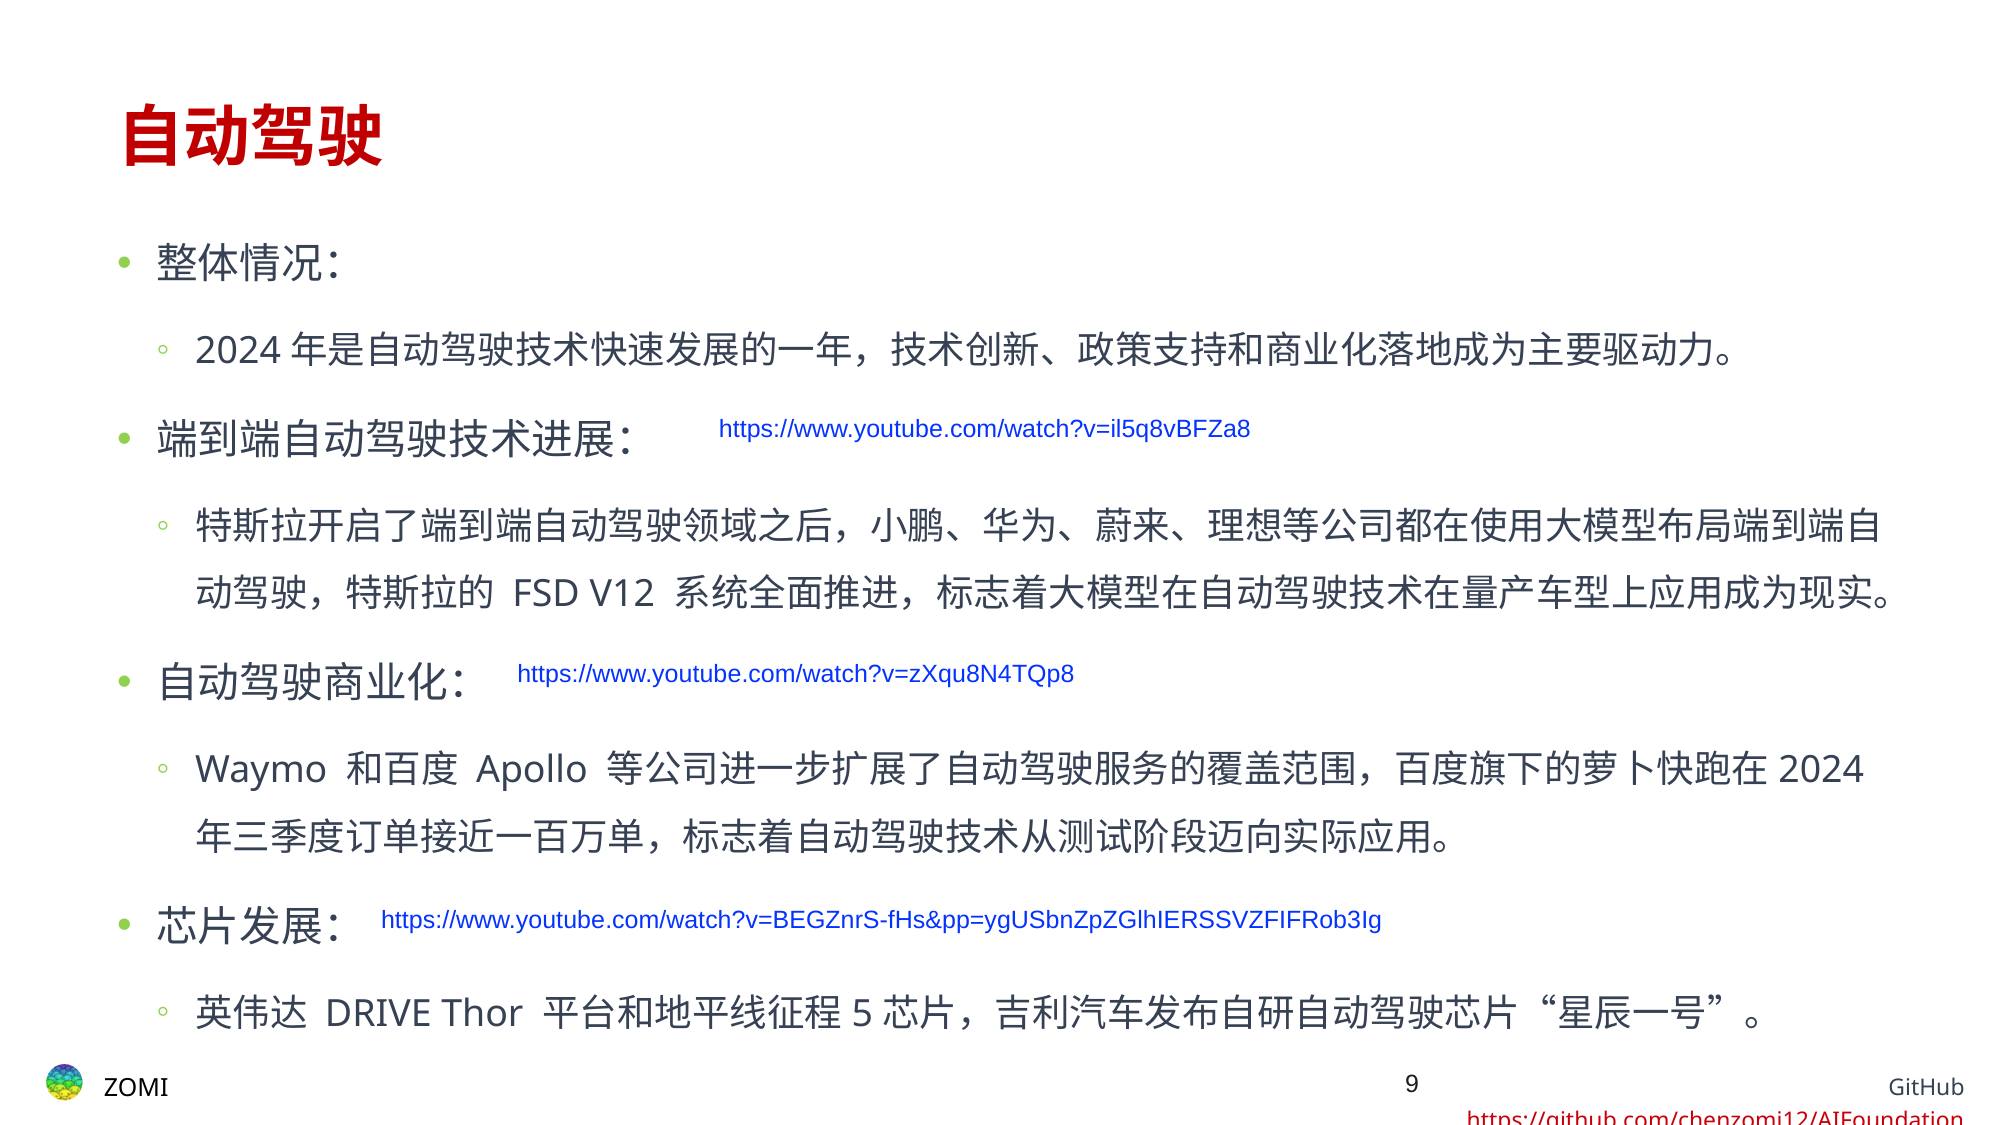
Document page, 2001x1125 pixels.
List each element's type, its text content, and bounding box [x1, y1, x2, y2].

text_box https://www.youtube.com/watch?v=zXqu8N4TQp8 [502, 650, 1860, 696]
title 自动驾驶 [102, 85, 1901, 183]
list 整体情况： 2024年是自动驾驶技术快速发展的一年，技术创新、政策支持和商业化落地成为主要驱动力。 端到端自动驾驶技术进展： 特斯拉开启了端到端自动驾驶领域之后，小鹏、华为、蔚来、理想等公司都在使用大模型布局端到端自动驾驶，特斯拉的 FSD V12 系统全面推进，标志着大模型在自动驾驶技术在量产车型上应用成为现实。 自动驾驶商业化： Waymo 和百度 Apollo 等公司进一步扩展了自动驾驶服务的覆盖范围，百度旗下的萝卜快跑在2024年三季度订单接近一百万单，标志着自动驾驶技术从测试阶段迈向实际应用。 芯片发展： 英伟达 DRIVE Thor 平台和地平线征程5芯片，吉利汽车发布自研自动驾驶芯片“星辰一号”。 [102, 204, 1901, 1043]
text_box https://www.youtube.com/watch?v=BEGZnrS-fHs&pp=ygUSbnZpZGlhIERSSVZFIFRob3Ig [366, 895, 1724, 941]
text_box https://www.youtube.com/watch?v=il5q8vBFZa8 [704, 405, 2001, 450]
picture [47, 1065, 82, 1100]
